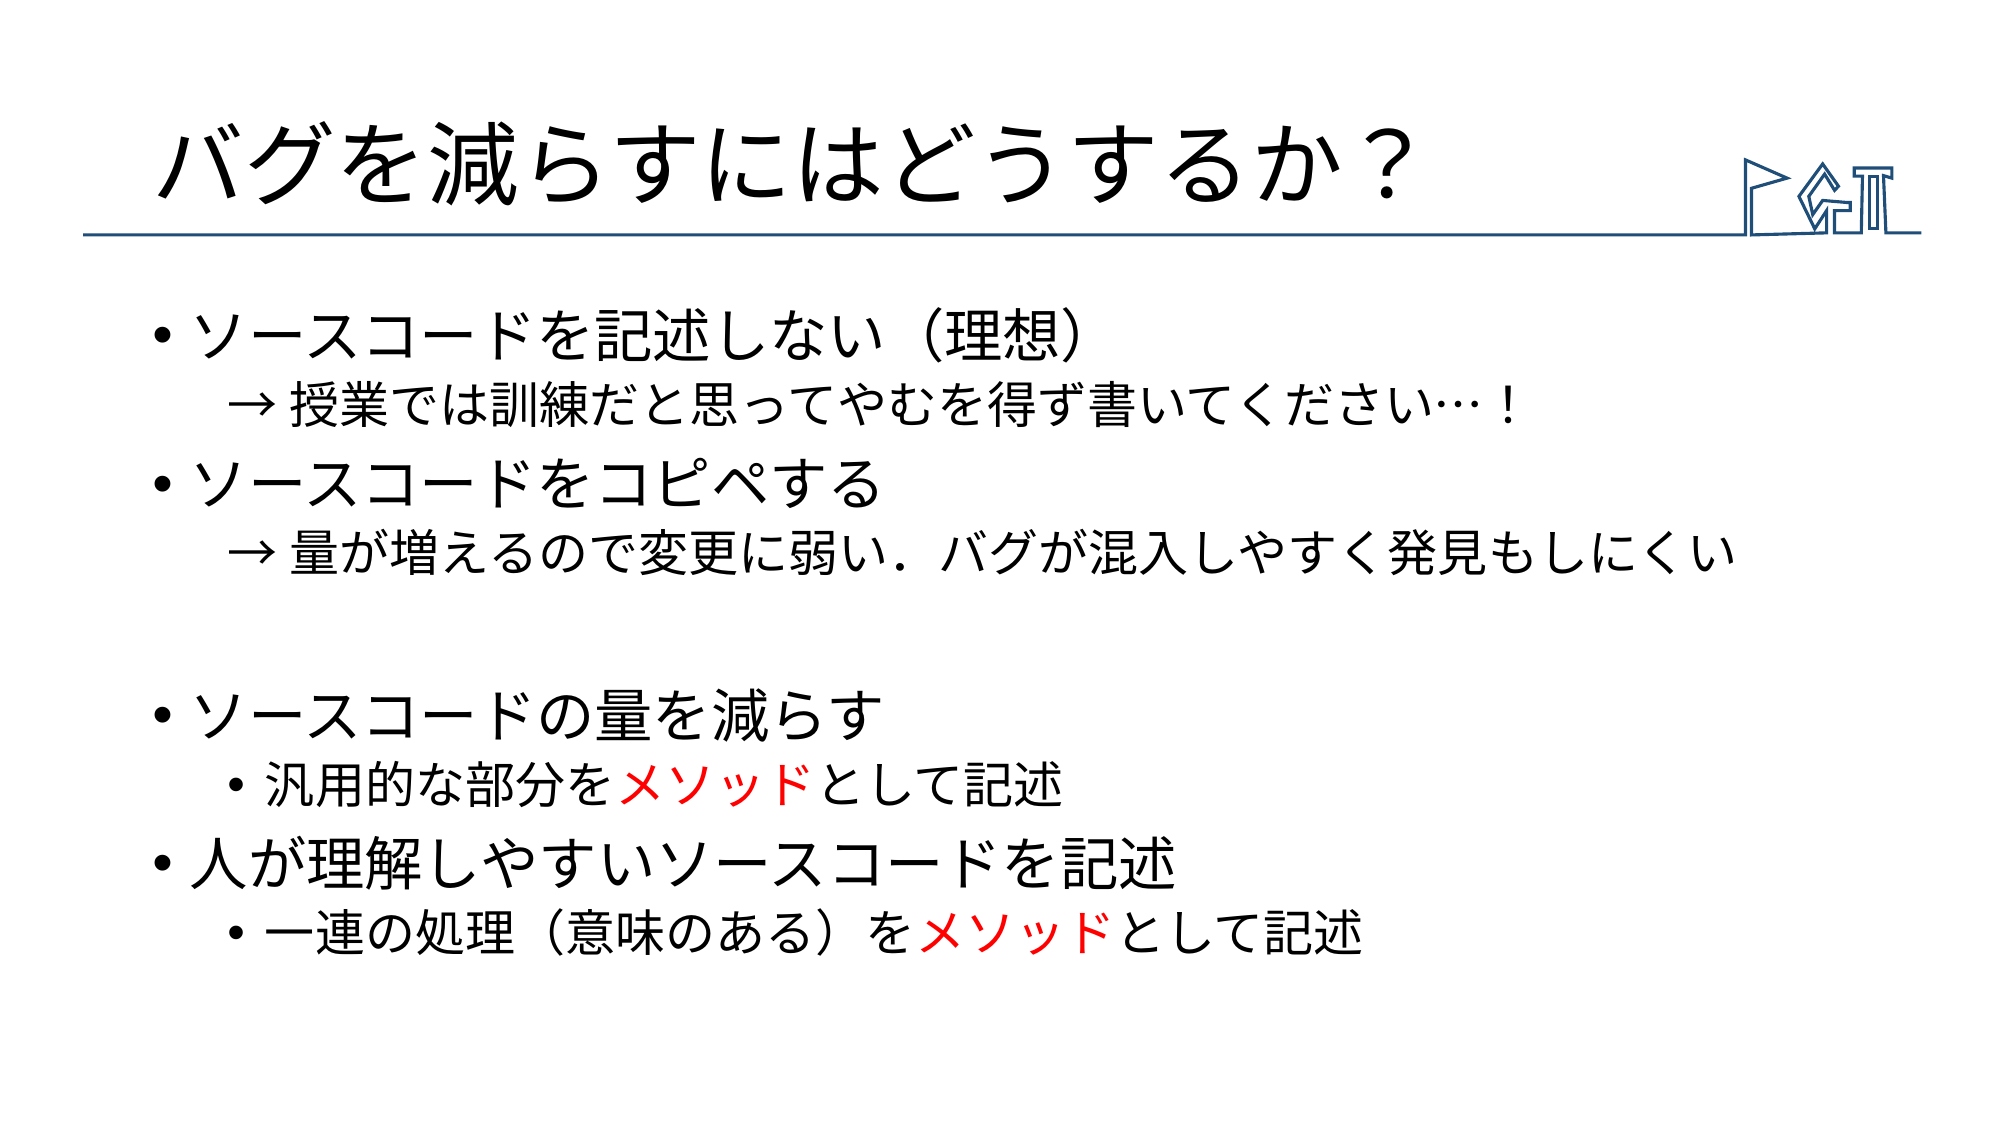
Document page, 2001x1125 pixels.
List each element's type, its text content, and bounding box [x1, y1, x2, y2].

title バグを減らすにはどうするか？ [137, 59, 1863, 278]
list ソースコードを記述しない（理想） →授業では訓練だと思ってやむを得ず書いてください…！ ソースコードをコピペする →量が増えるので変更に弱い．バグが混入しやすく発見もしにくい ソースコードの量を減らす 汎用的な部分をメソッドとして記述 人が理解しやすいソースコードを記述 一連の処理（意味のある）をメソッドとして記述 [137, 299, 1863, 1048]
